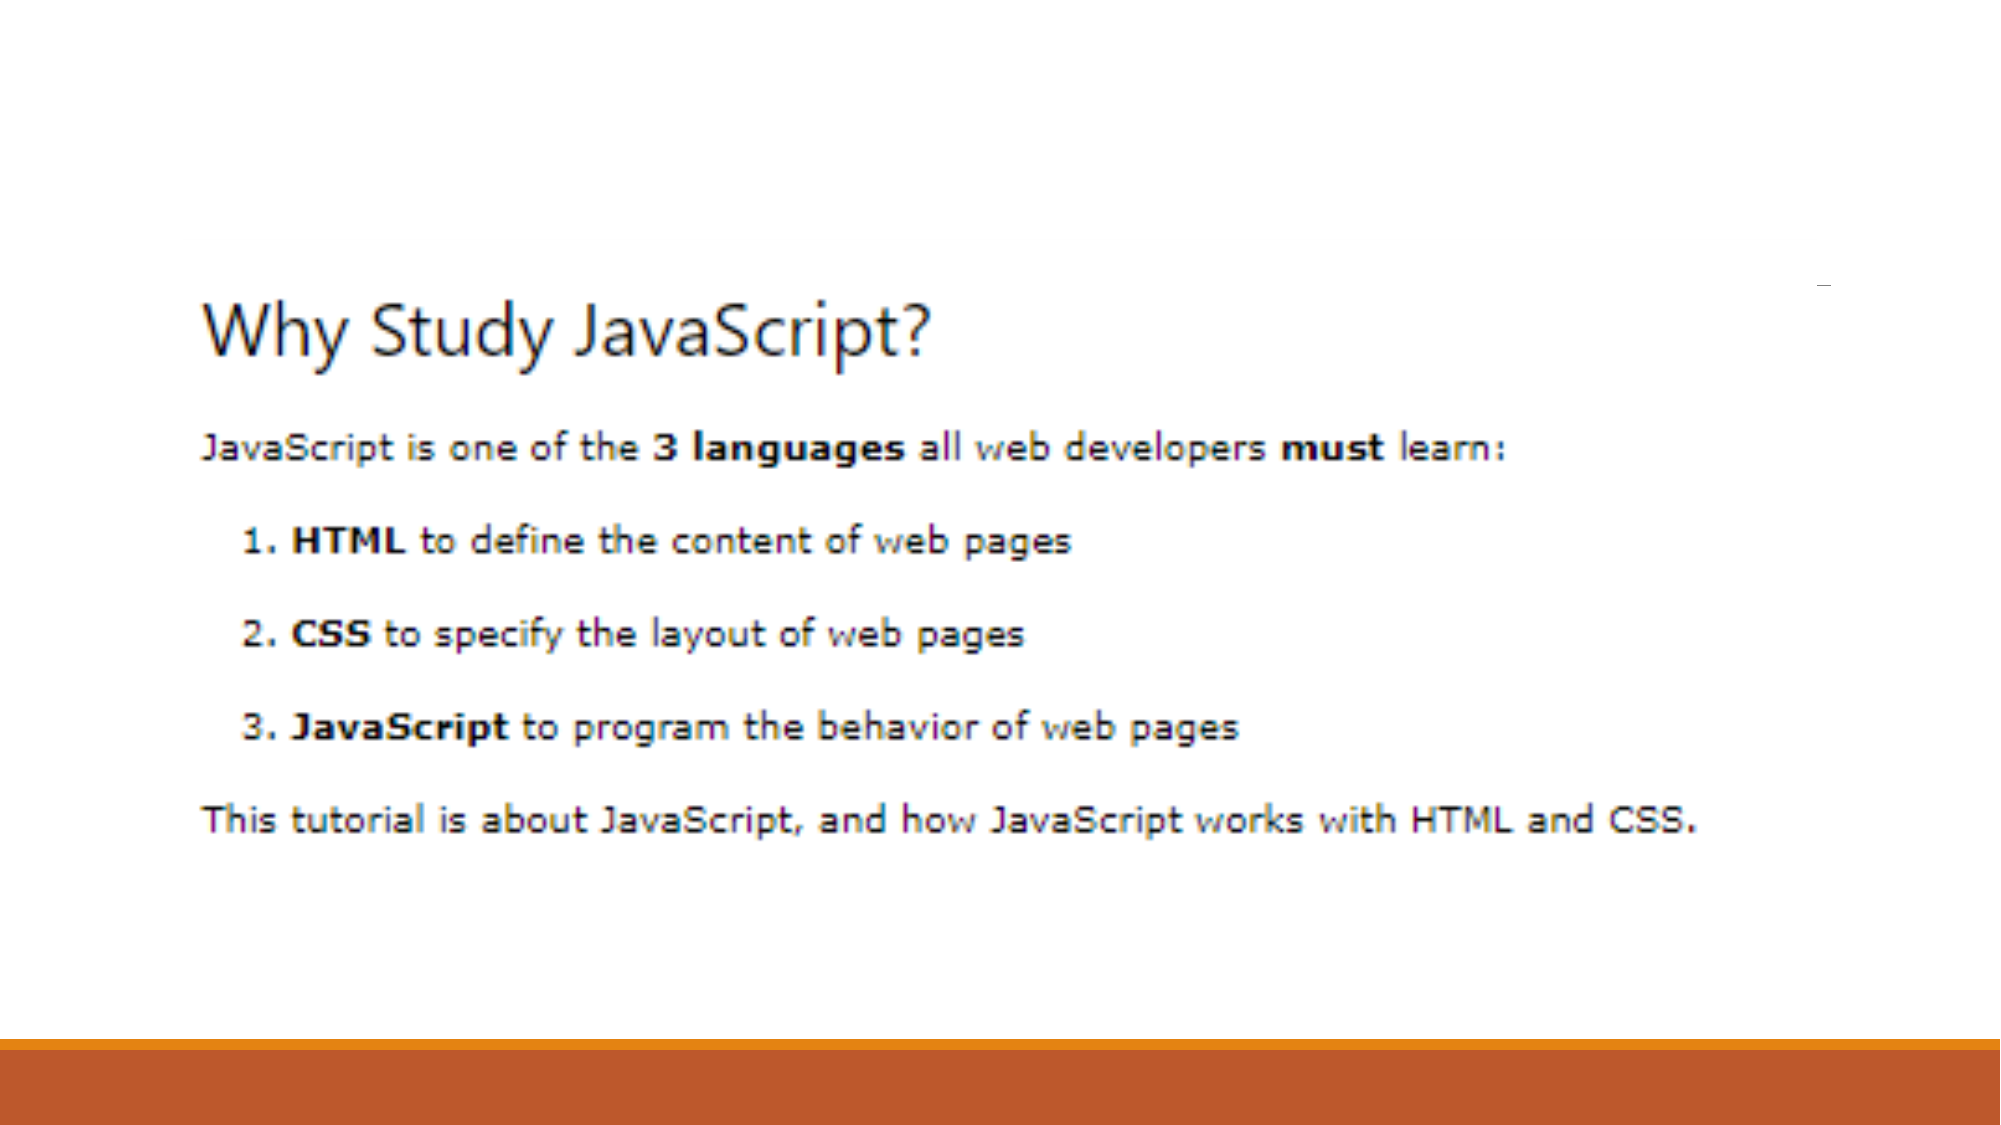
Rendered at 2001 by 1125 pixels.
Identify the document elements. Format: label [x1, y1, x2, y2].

list [183, 237, 1817, 886]
